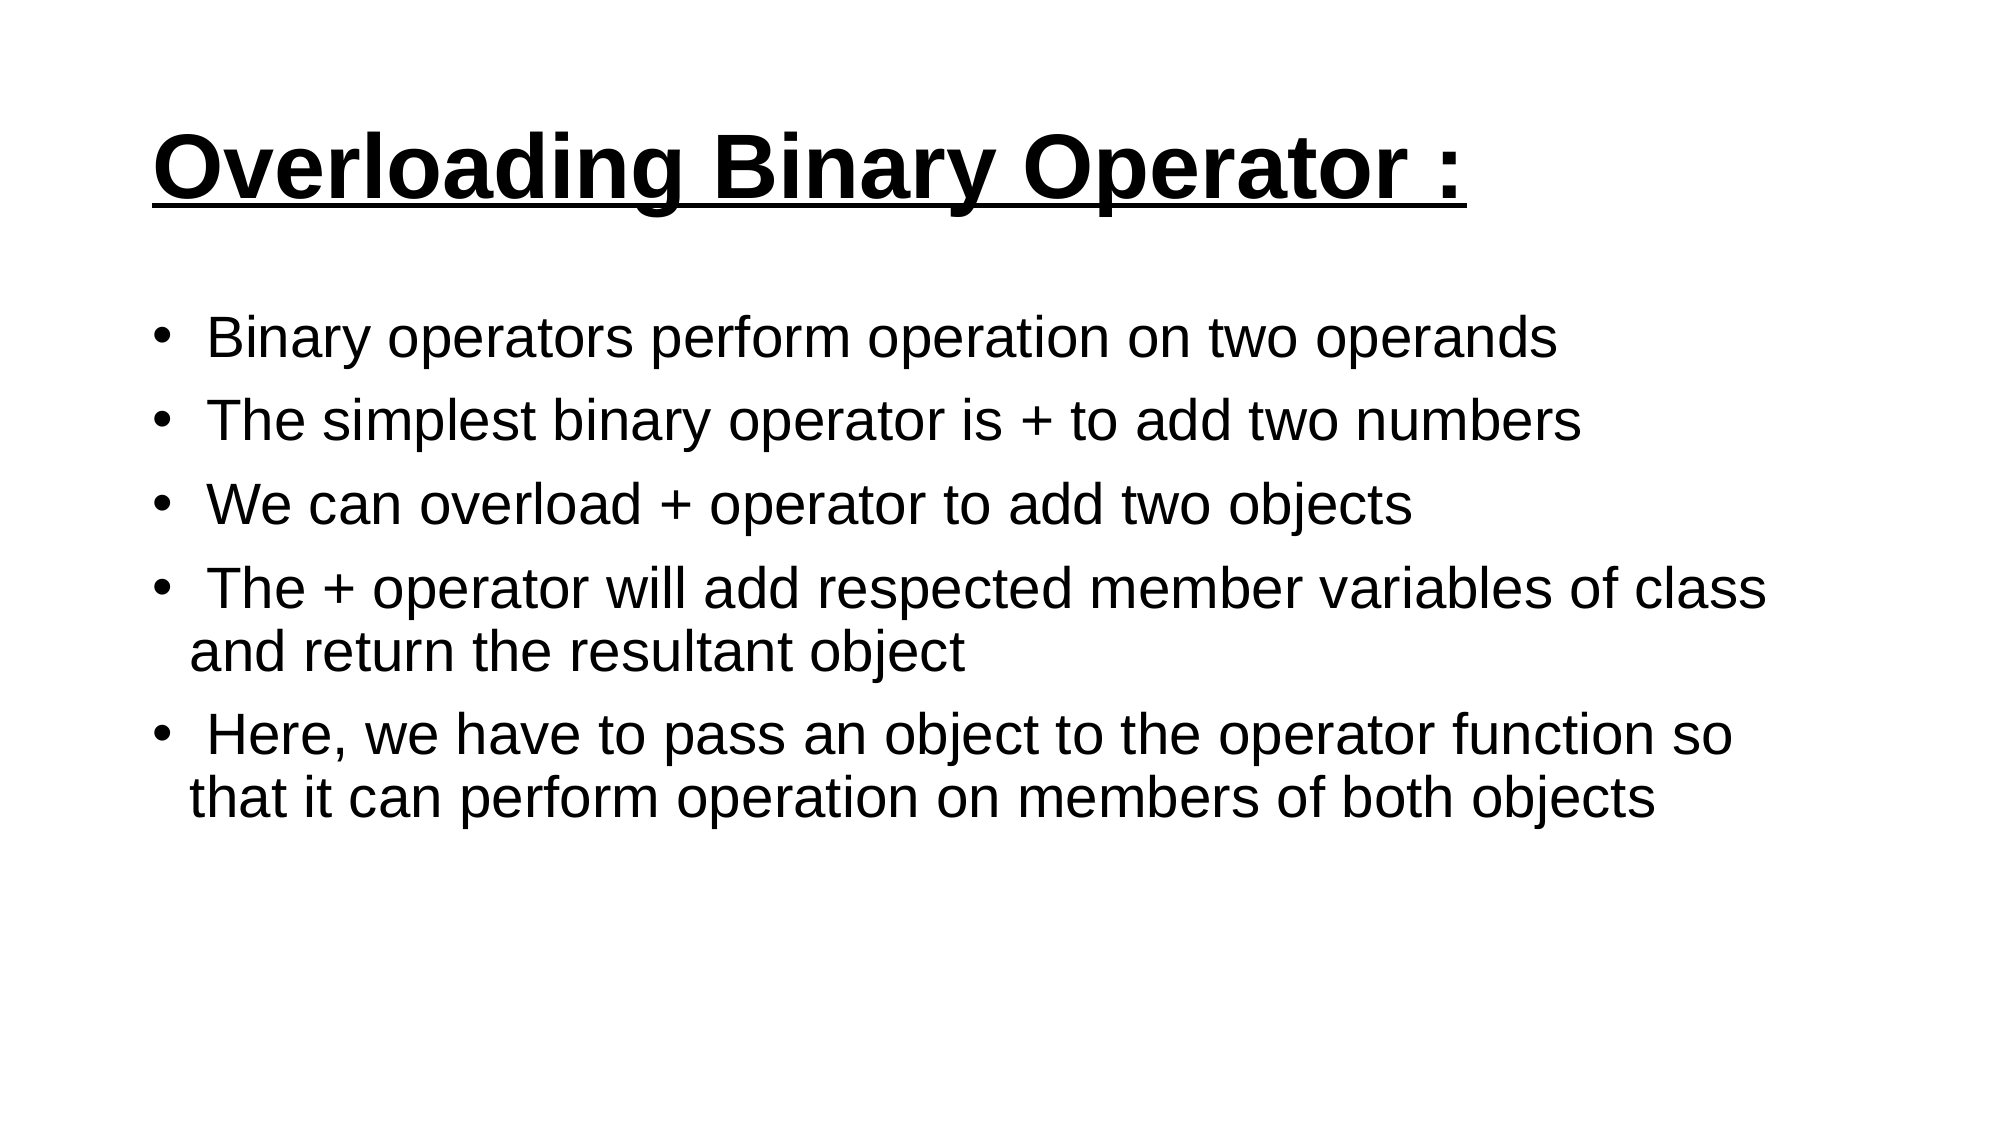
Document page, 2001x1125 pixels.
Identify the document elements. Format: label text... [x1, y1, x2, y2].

title Overloading Binary Operator : [137, 59, 1863, 278]
list Binary operators perform operation on two operands The simplest binary operator is + to add two numbers We can overload + operator to add two objects The + operator will add respected member variables of class and return the resultant object Here, we have to pass an object to the operator function so that it can perform operation on members of both objects [137, 299, 1863, 1014]
